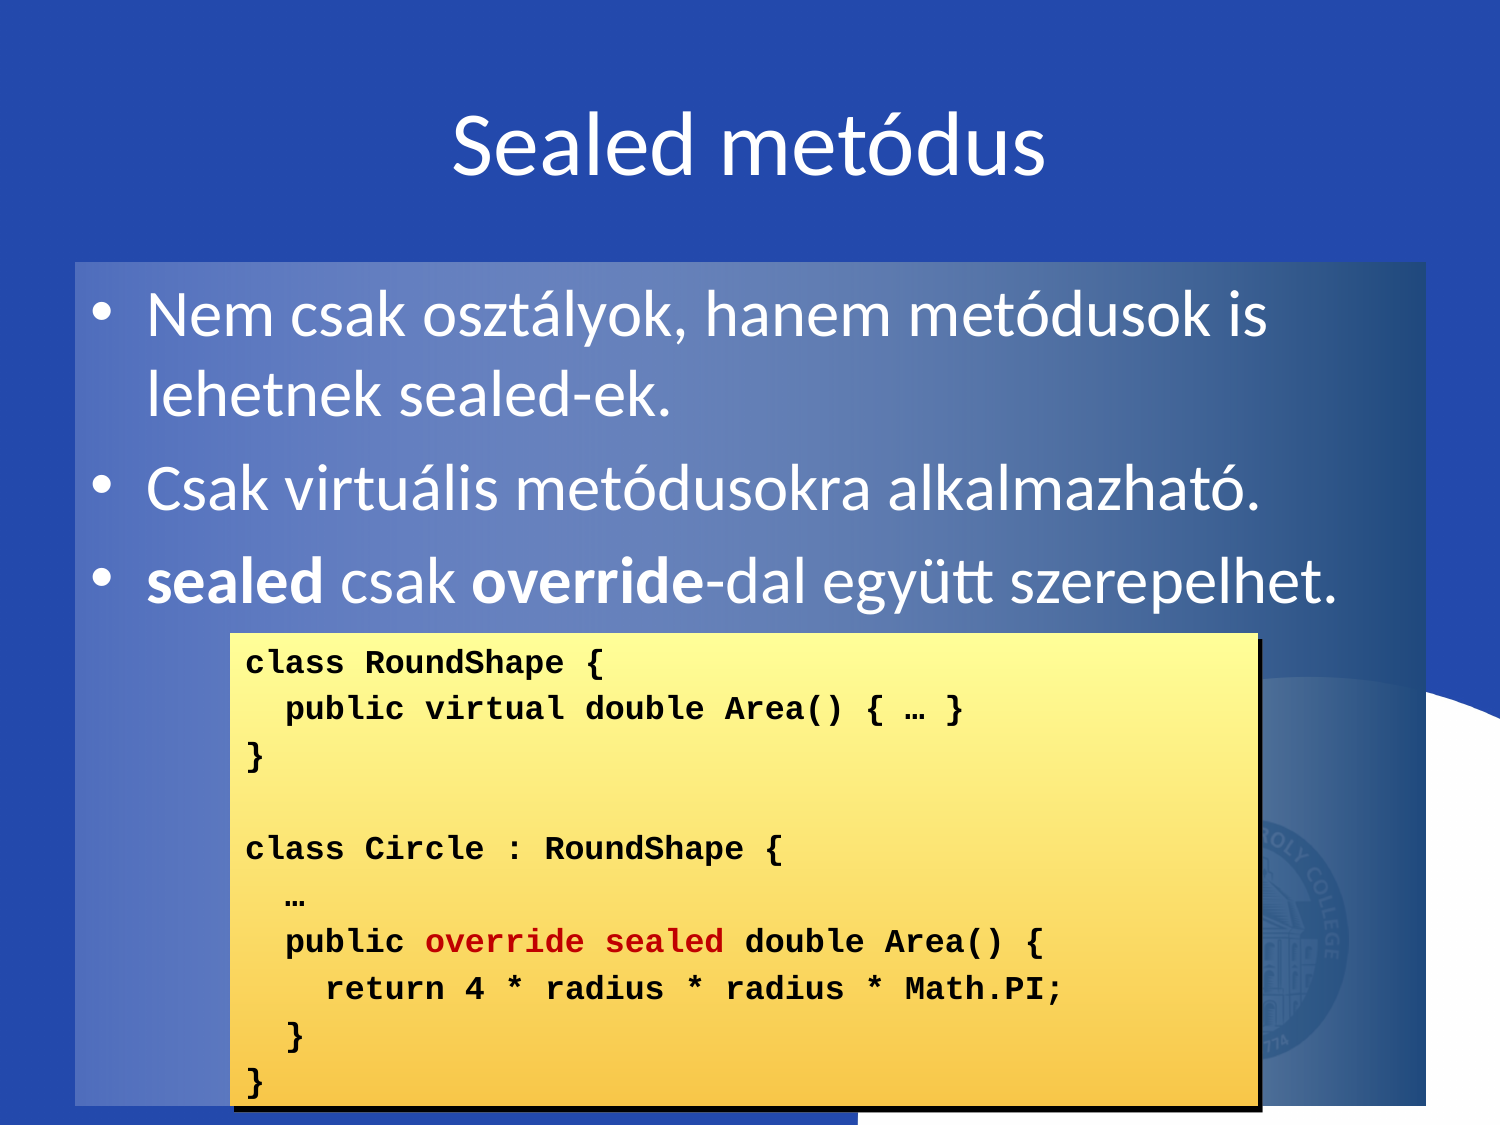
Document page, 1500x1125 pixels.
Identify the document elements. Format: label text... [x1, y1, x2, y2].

list Nem csak osztályok, hanem metódusok is lehetnek sealed-ek. Csak virtuális metódusokra alkalmazható. sealed csak override-dal együtt szerepelhet. [75, 262, 1425, 1106]
title Sealed metódus [75, 45, 1425, 233]
picture [0, 0, 1500, 1125]
text_box class RoundShape { public virtual double Area() { … } } class Circle : RoundShape { … public override sealed double Area() { return 4 * radius * radius * Math.PI; } } [230, 633, 1258, 1106]
